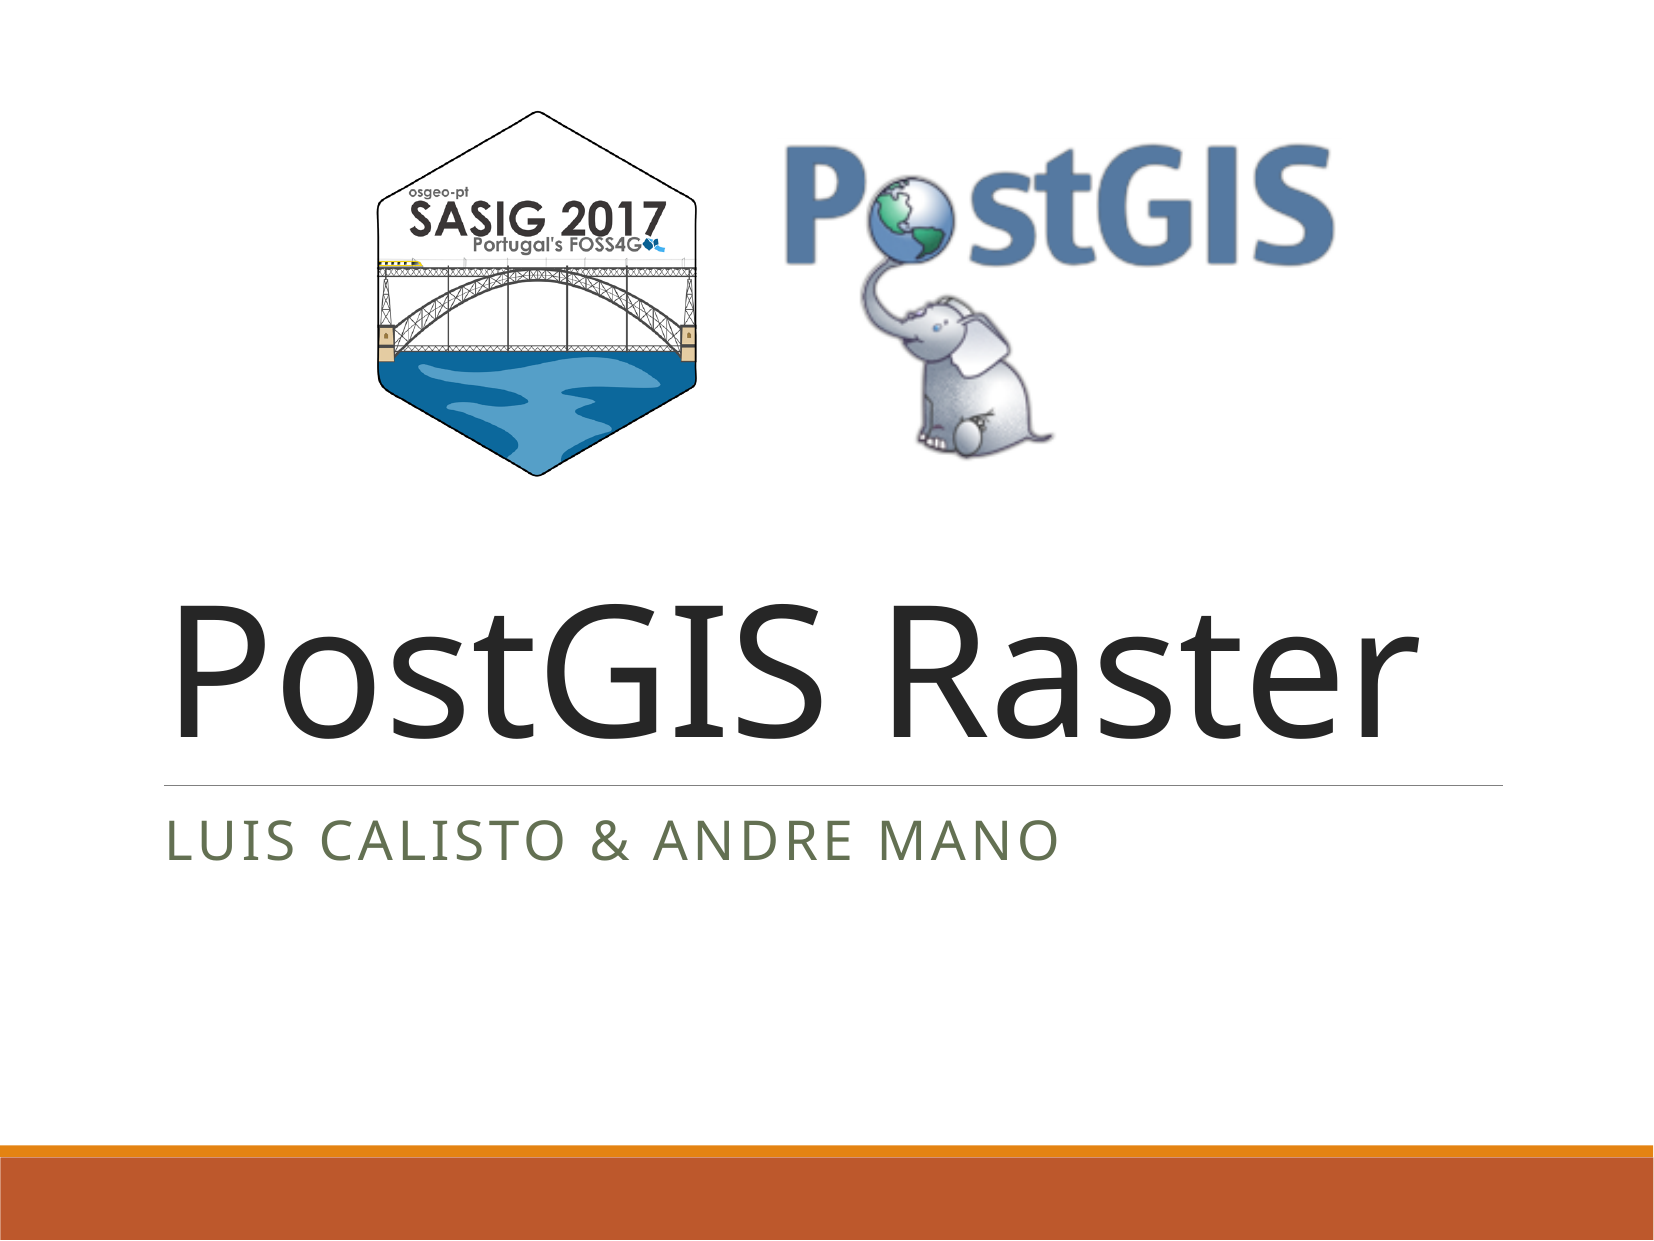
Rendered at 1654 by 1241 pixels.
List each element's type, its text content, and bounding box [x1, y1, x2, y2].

title PostGIS Raster [148, 137, 1513, 783]
subtitle Luis Calisto & Andre Mano [149, 805, 1514, 1013]
picture [376, 110, 697, 477]
picture [776, 136, 1342, 471]
